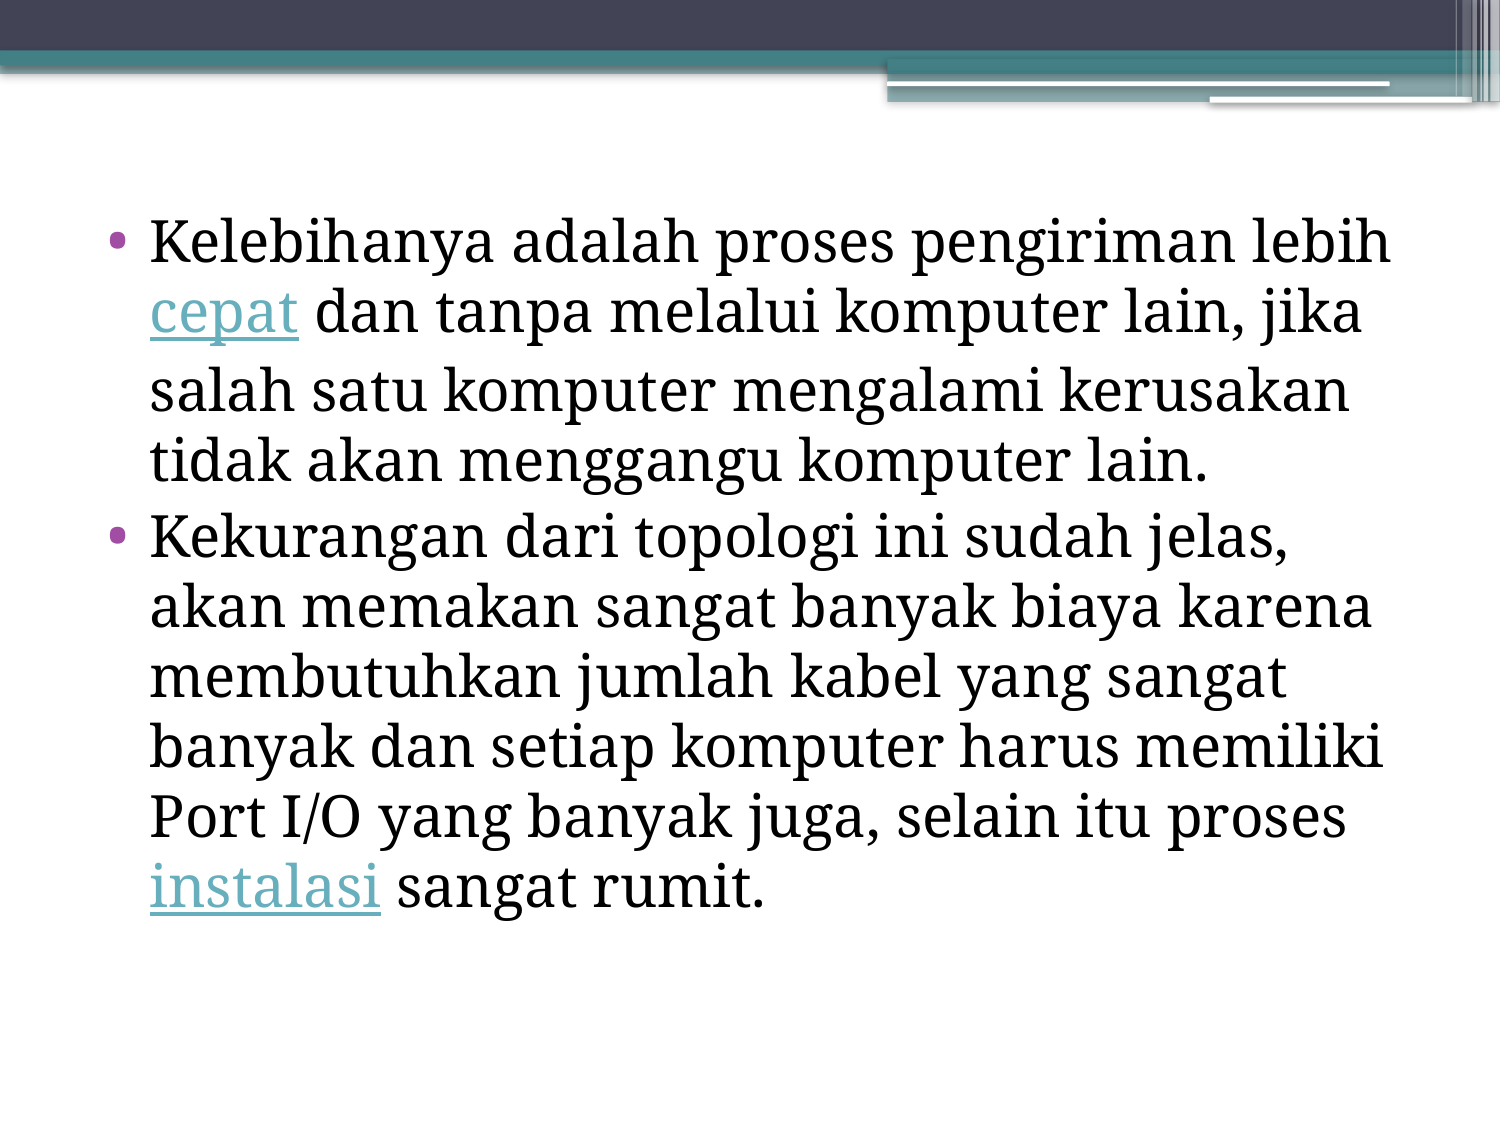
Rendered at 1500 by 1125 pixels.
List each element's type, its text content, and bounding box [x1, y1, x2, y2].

list Kelebihanya adalah proses pengiriman lebih cepat dan tanpa melalui komputer lain, jika salah satu komputer mengalami kerusakan tidak akan menggangu komputer lain. Kekurangan dari topologi ini sudah jelas, akan memakan sangat banyak biaya karena membutuhkan jumlah kabel yang sangat banyak dan setiap komputer harus memiliki Port I/O yang banyak juga, selain itu proses instalasi sangat rumit. [75, 196, 1425, 906]
